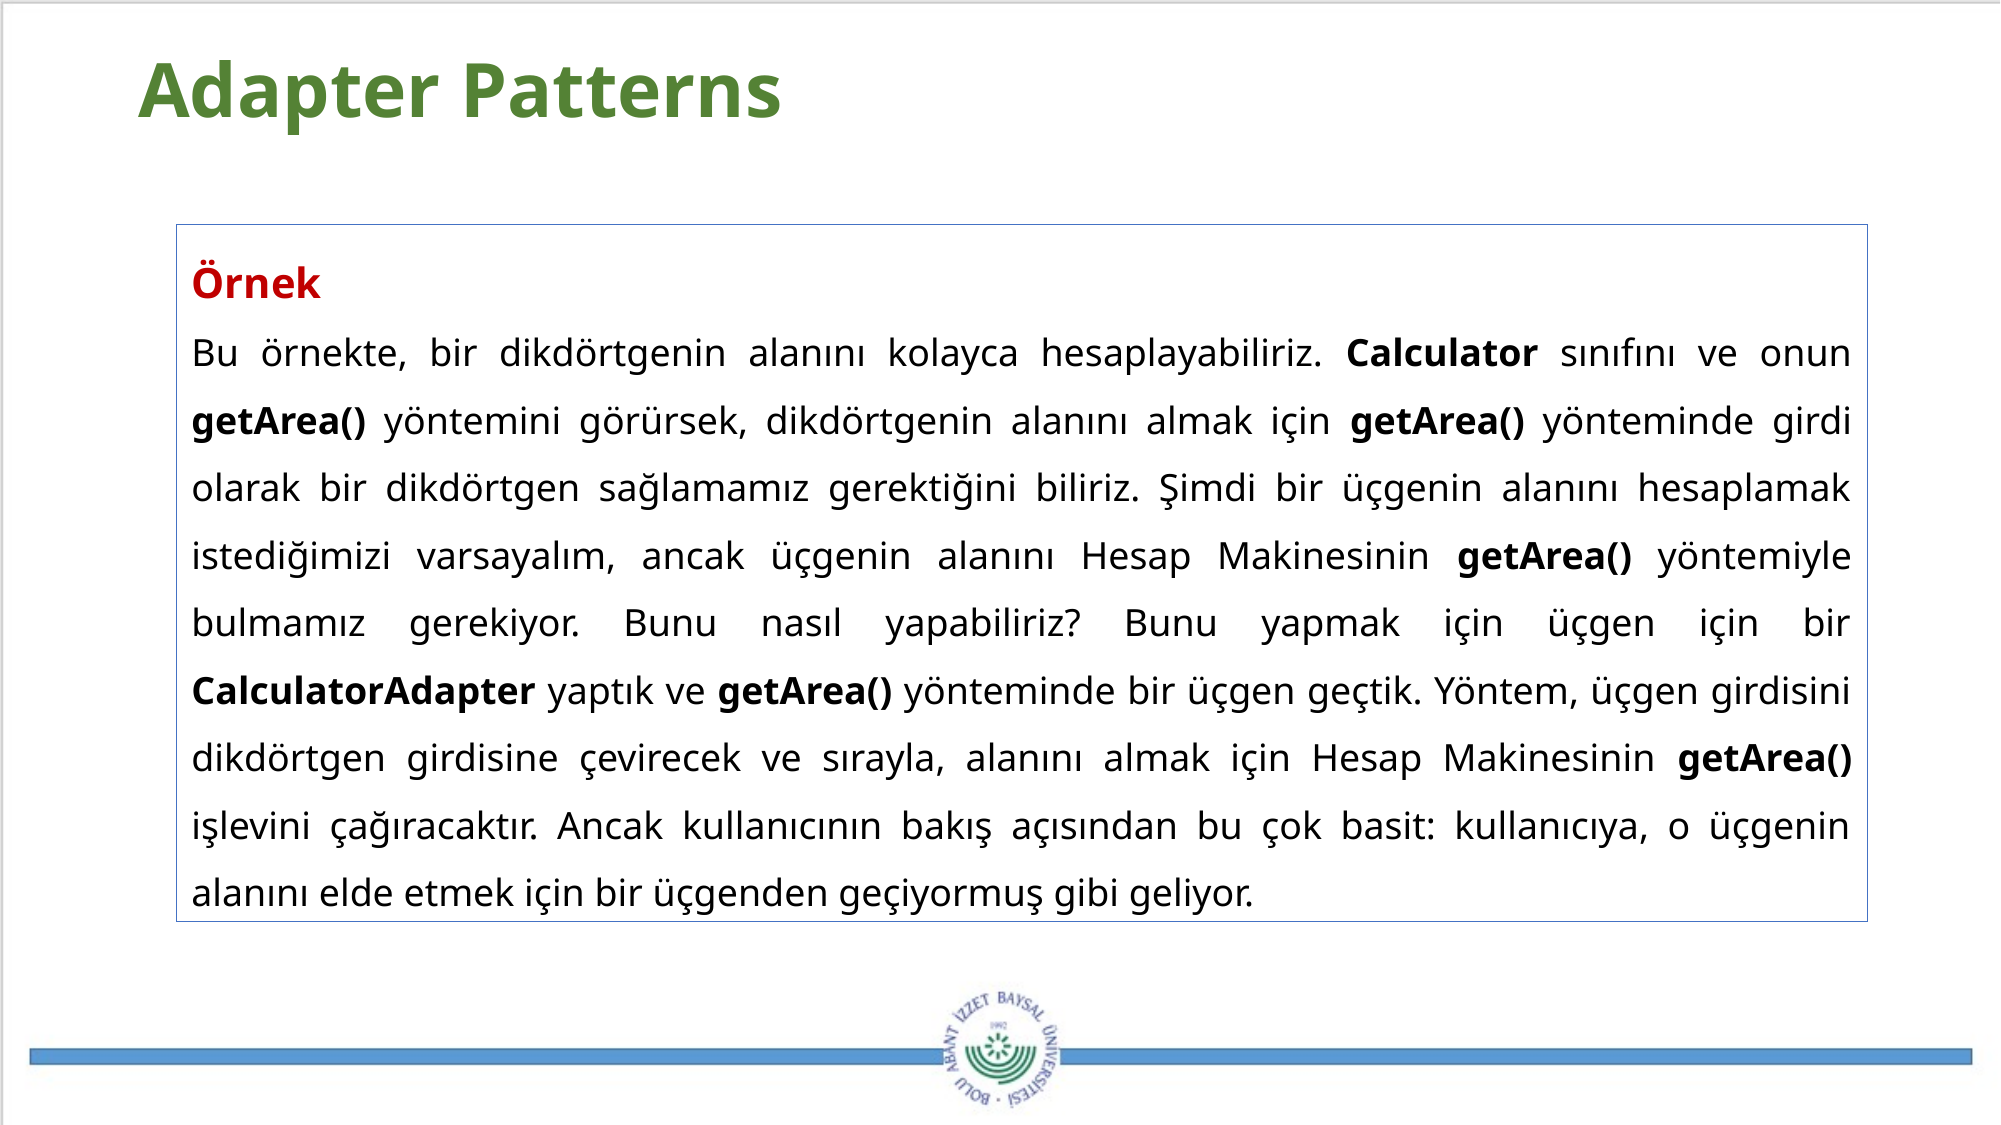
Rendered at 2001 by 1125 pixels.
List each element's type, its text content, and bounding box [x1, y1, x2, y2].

text_box Adapter Patterns [138, 43, 1740, 144]
picture [0, 0, 2001, 1125]
text_box Örnek Bu örnekte, bir dikdörtgenin alanını kolayca hesaplayabiliriz. Calculator sınıfını ve onun getArea() yöntemini görürsek, dikdörtgenin alanını almak için getArea() yönteminde girdi olarak bir dikdörtgen sağlamamız gerektiğini biliriz. Şimdi bir üçgenin alanını hesaplamak istediğimizi varsayalım, ancak üçgenin alanını Hesap Makinesinin getArea() yöntemiyle bulmamız gerekiyor. Bunu nasıl yapabiliriz? Bunu yapmak için üçgen için bir CalculatorAdapter yaptık ve getArea() yönteminde bir üçgen geçtik. Yöntem, üçgen girdisini dikdörtgen girdisine çevirecek ve sırayla, alanını almak için Hesap Makinesinin getArea() işlevini çağıracaktır. Ancak kullanıcının bakış açısından bu çok basit: kullanıcıya, o üçgenin alanını elde etmek için bir üçgenden geçiyormuş gibi geliyor. [176, 224, 1868, 922]
